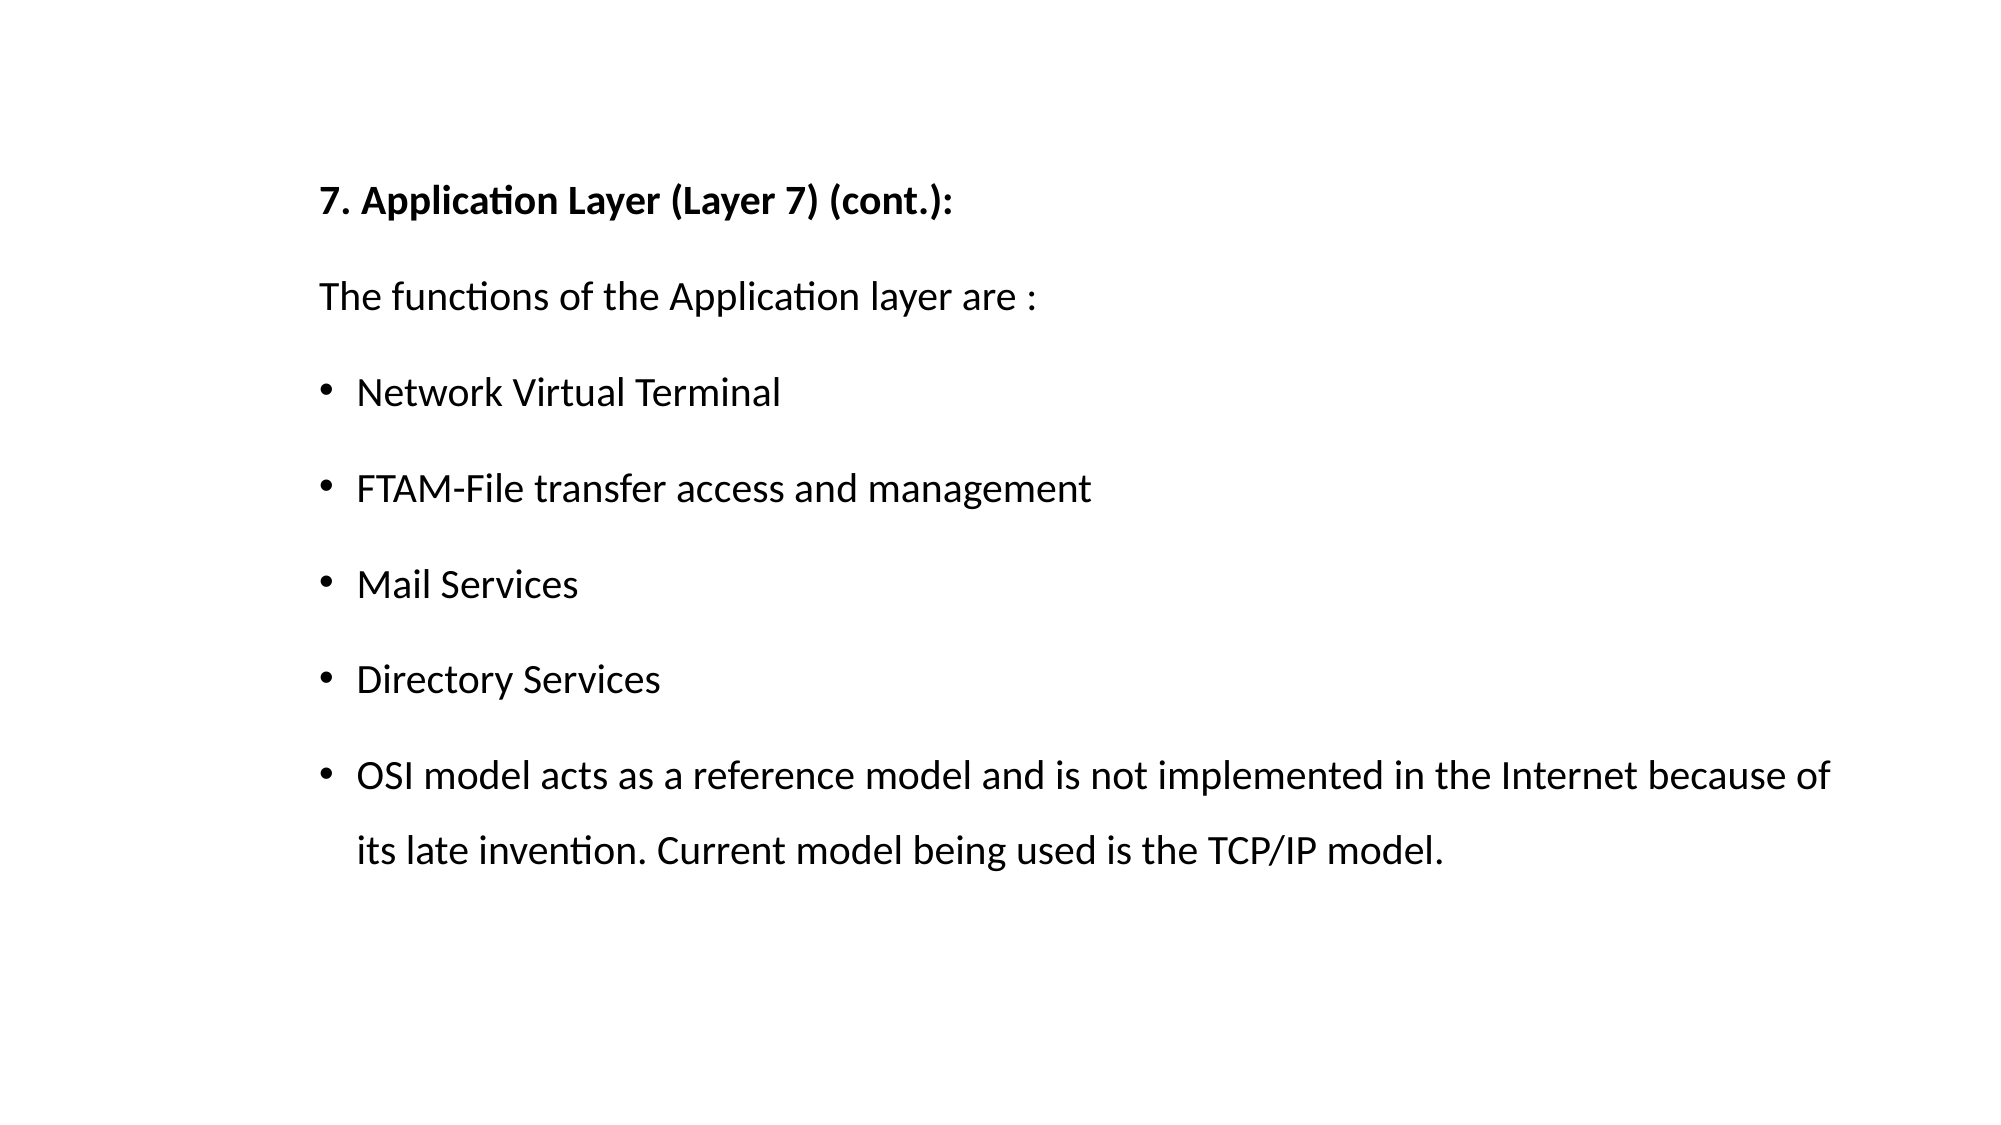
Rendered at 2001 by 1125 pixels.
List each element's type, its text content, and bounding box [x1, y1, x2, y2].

list 7. Application Layer (Layer 7) (cont.): The functions of the Application layer are : Network Virtual Terminal FTAM-File transfer access and management Mail Services Directory Services OSI model acts as a reference model and is not implemented in the Internet because of its late invention. Current model being used is the TCP/IP model. [304, 140, 1883, 1125]
